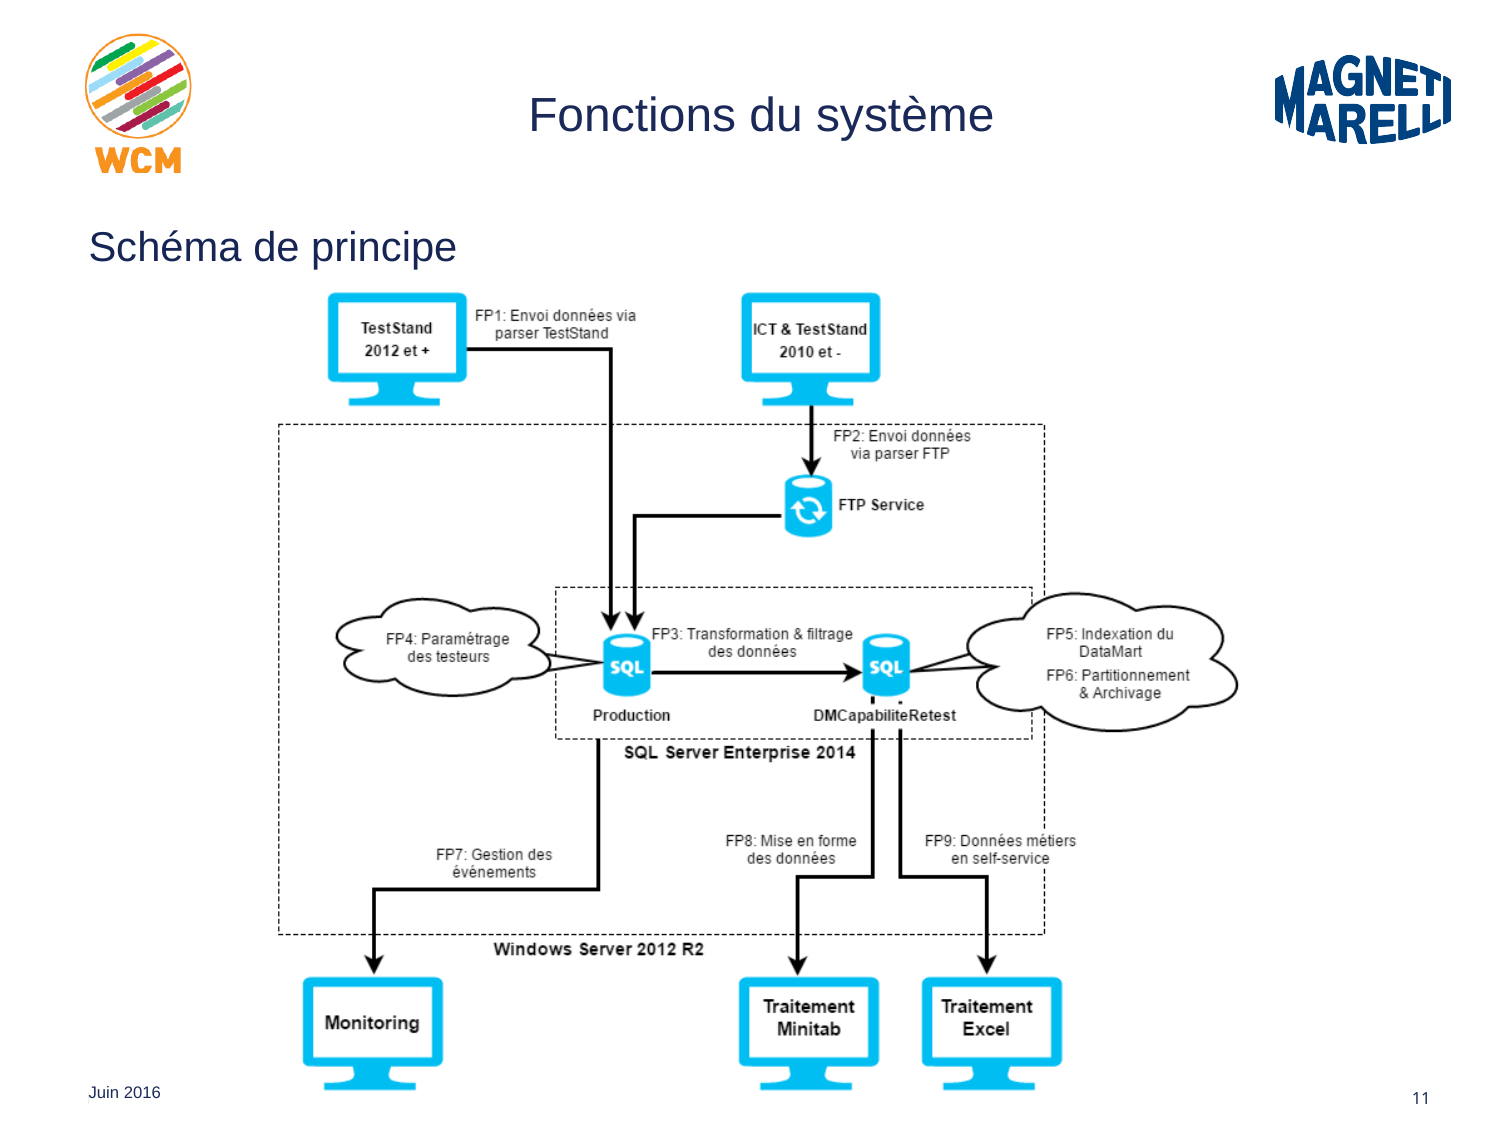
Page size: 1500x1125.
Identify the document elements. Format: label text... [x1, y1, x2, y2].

list Schéma de principe [88, 219, 1438, 1013]
picture [277, 290, 1252, 1092]
footer Juin 2016 [88, 1082, 183, 1115]
picture [53, 31, 231, 173]
slide_number 11 [1396, 1079, 1463, 1118]
picture [1275, 11, 1451, 188]
title Fonctions du système [289, 78, 1235, 220]
